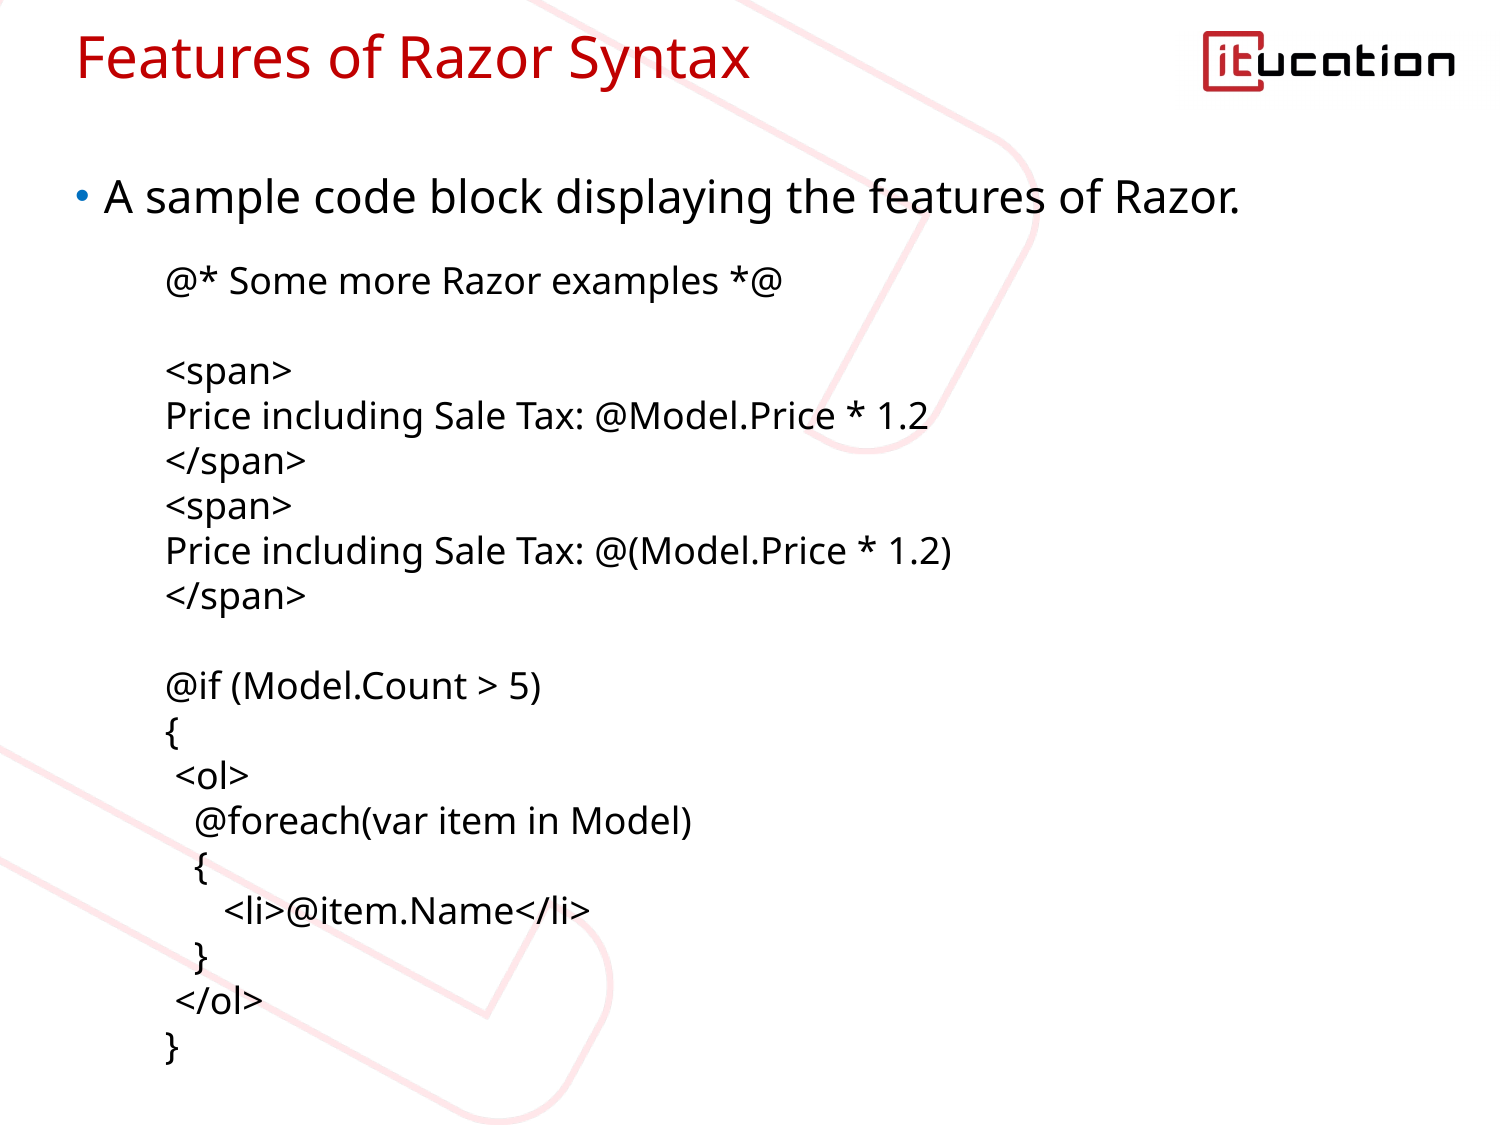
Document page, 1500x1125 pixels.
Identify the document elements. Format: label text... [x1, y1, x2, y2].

text_box A sample code block displaying the features of Razor. [75, 167, 1408, 230]
picture [1186, 31, 1500, 110]
title Features of Razor Syntax [75, 0, 1186, 122]
text_box @* Some more Razor examples *@ <span> Price including Sale Tax: @Model.Price * 1.2 </span> <span> Price including Sale Tax: @(Model.Price * 1.2) </span> @if (Model.Count > 5) { <ol> @foreach(var item in Model) { <li>@item.Name</li> } </ol> } [150, 249, 1445, 1075]
